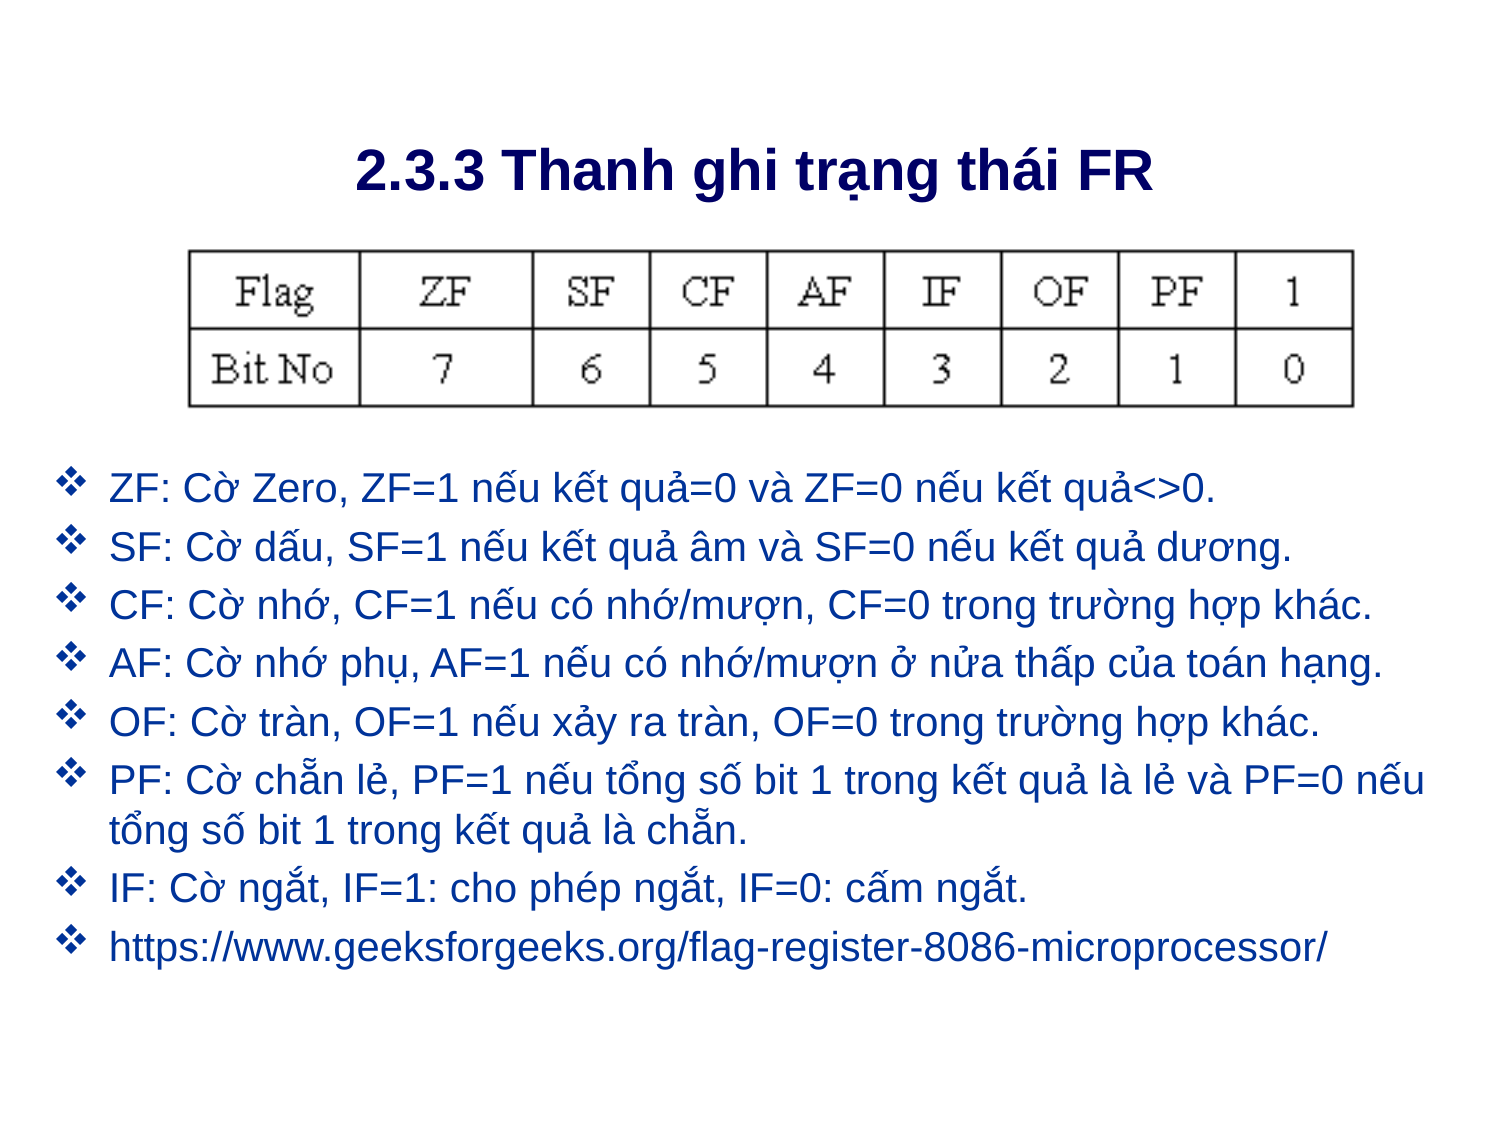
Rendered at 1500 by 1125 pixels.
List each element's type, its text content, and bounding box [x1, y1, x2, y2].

picture [181, 240, 1363, 420]
list ZF: Cờ Zero, ZF=1 nếu kết quả=0 và ZF=0 nếu kết quả<>0. SF: Cờ dấu, SF=1 nếu kết quả âm và SF=0 nếu kết quả dương. CF: Cờ nhớ, CF=1 nếu có nhớ/mượn, CF=0 trong trường hợp khác. AF: Cờ nhớ phụ, AF=1 nếu có nhớ/mượn ở nửa thấp của toán hạng. OF: Cờ tràn, OF=1 nếu xảy ra tràn, OF=0 trong trường hợp khác. PF: Cờ chẵn lẻ, PF=1 nếu tổng số bit 1 trong kết quả là lẻ và PF=0 nếu tổng số bit 1 trong kết quả là chẵn. IF: Cờ ngắt, IF=1: cho phép ngắt, IF=0: cấm ngắt. https://www.geeksforgeeks.org/flag-register-8086-microprocessor/ [37, 453, 1474, 1005]
title 2.3.3 Thanh ghi trạng thái FR [37, 125, 1474, 211]
